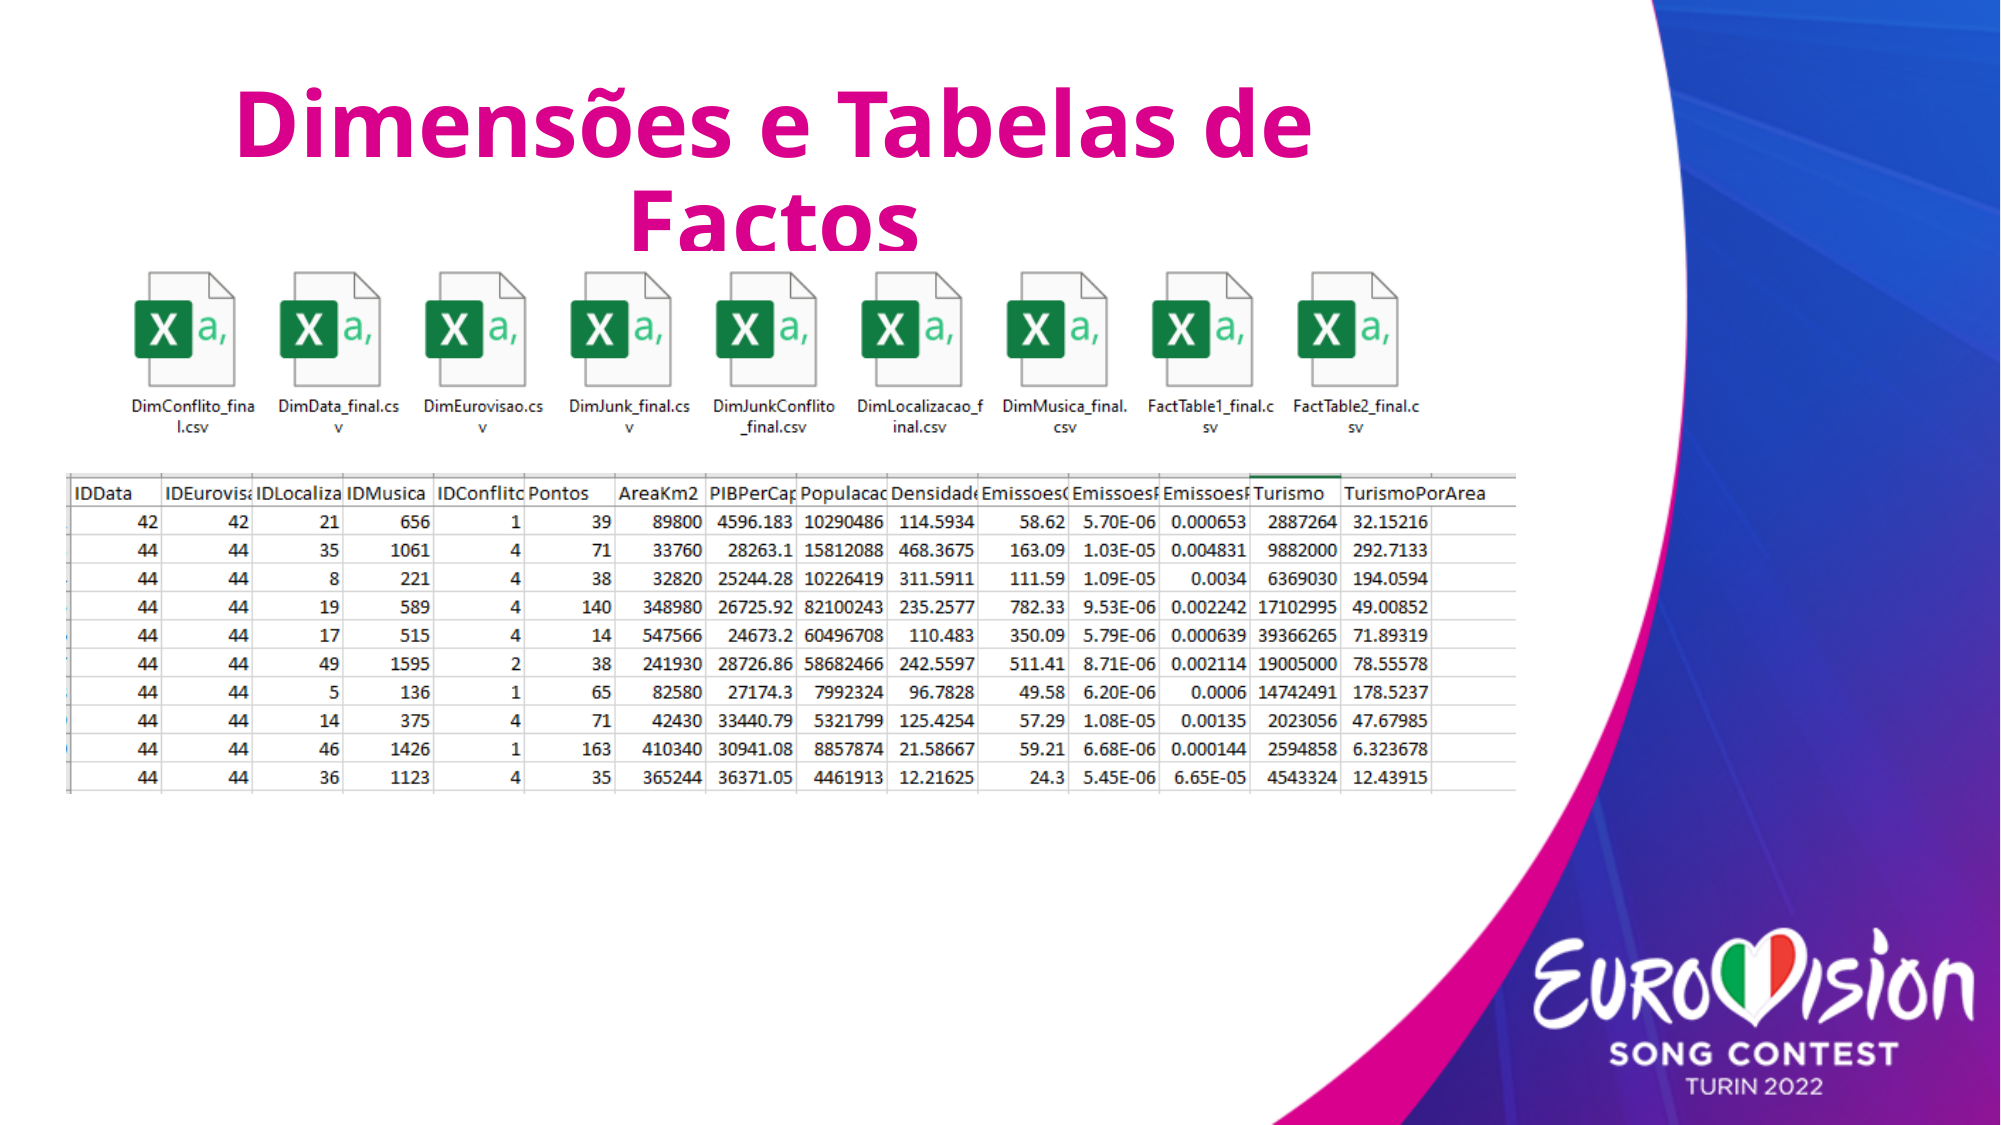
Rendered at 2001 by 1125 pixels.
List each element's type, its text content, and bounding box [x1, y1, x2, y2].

picture [0, 0, 2001, 1125]
title Dimensões e Tabelas de Factos [66, 68, 1482, 286]
